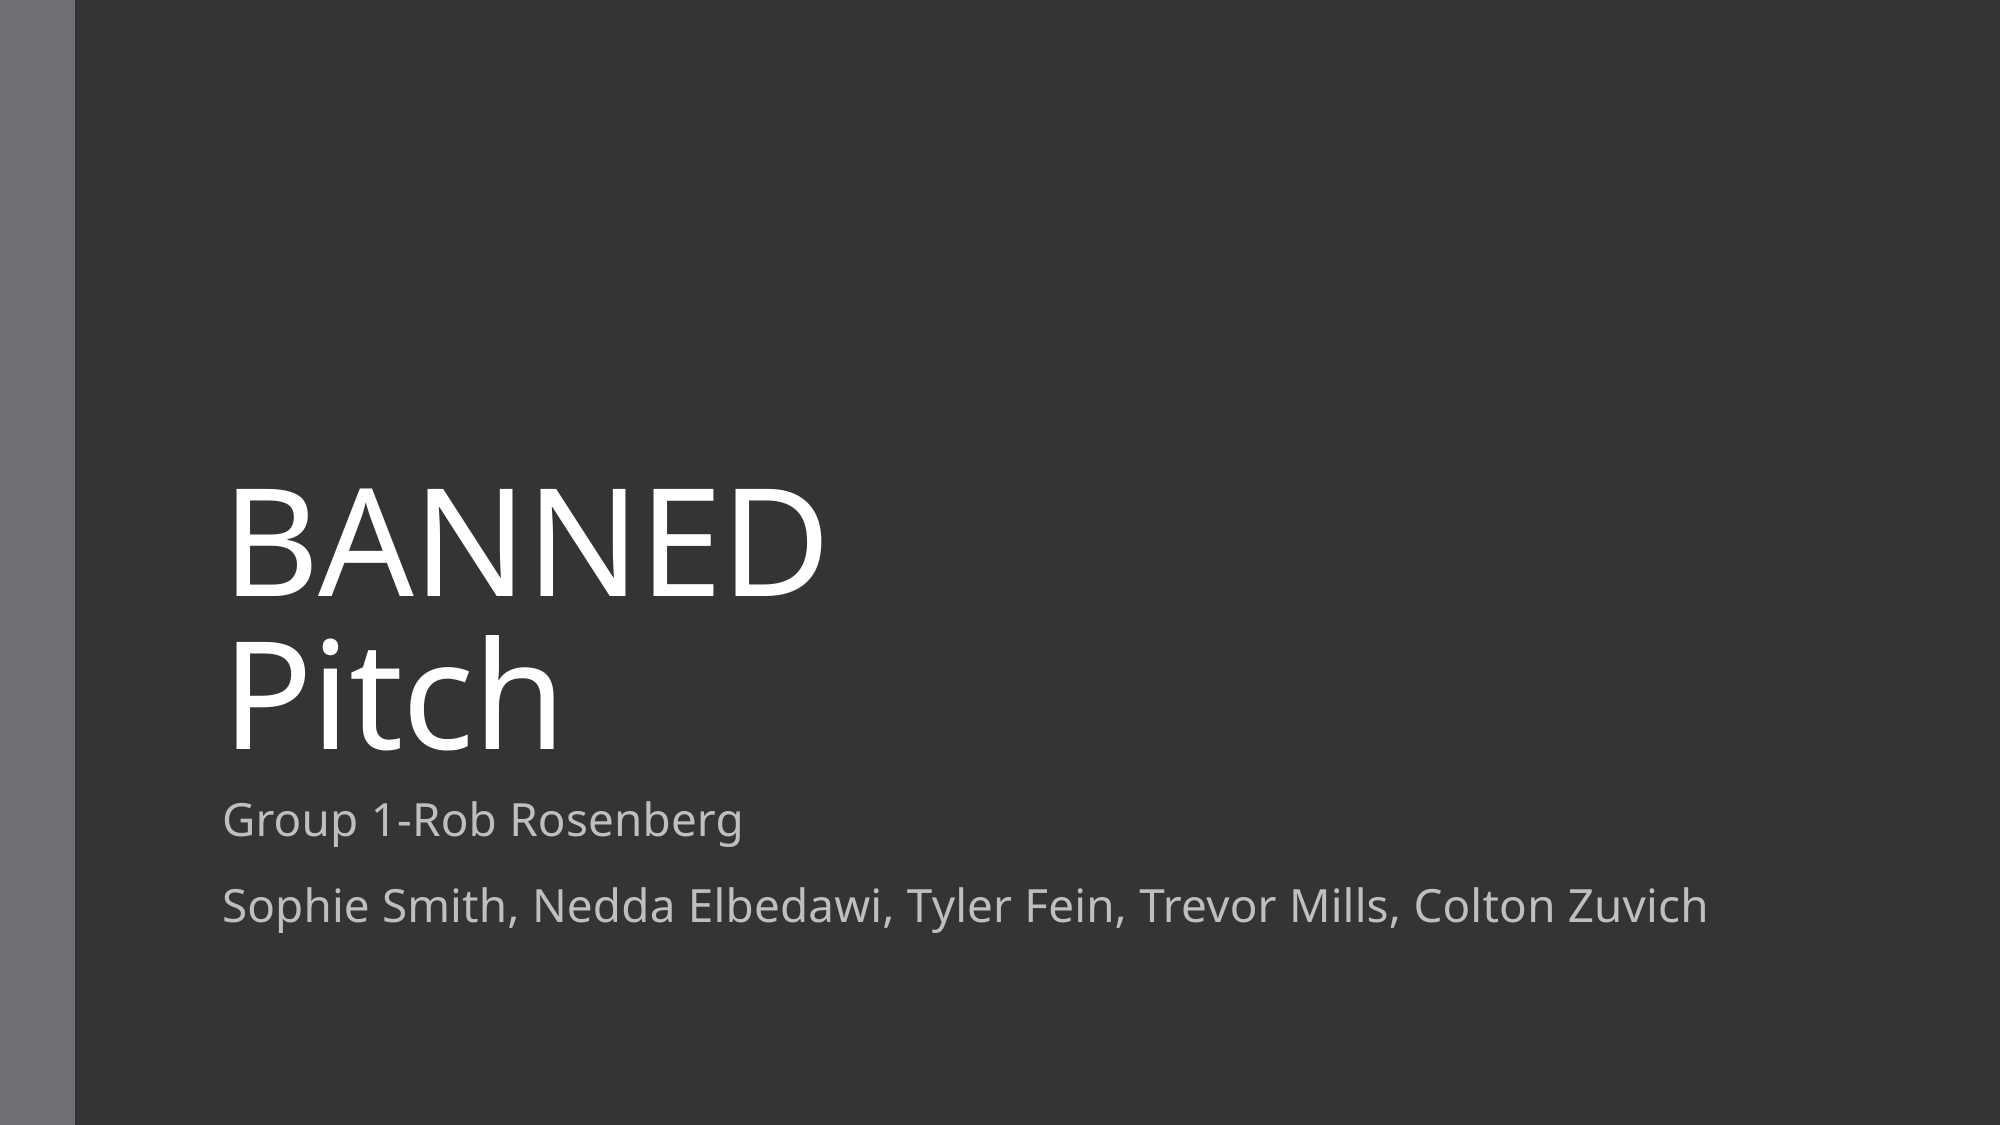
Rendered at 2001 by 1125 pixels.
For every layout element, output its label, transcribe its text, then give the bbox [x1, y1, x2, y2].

subtitle Group 1-Rob Rosenberg Sophie Smith, Nedda Elbedawi, Tyler Fein, Trevor Mills, Colton Zuvich [206, 787, 1752, 1065]
title BANNED Pitch [206, 124, 1752, 787]
